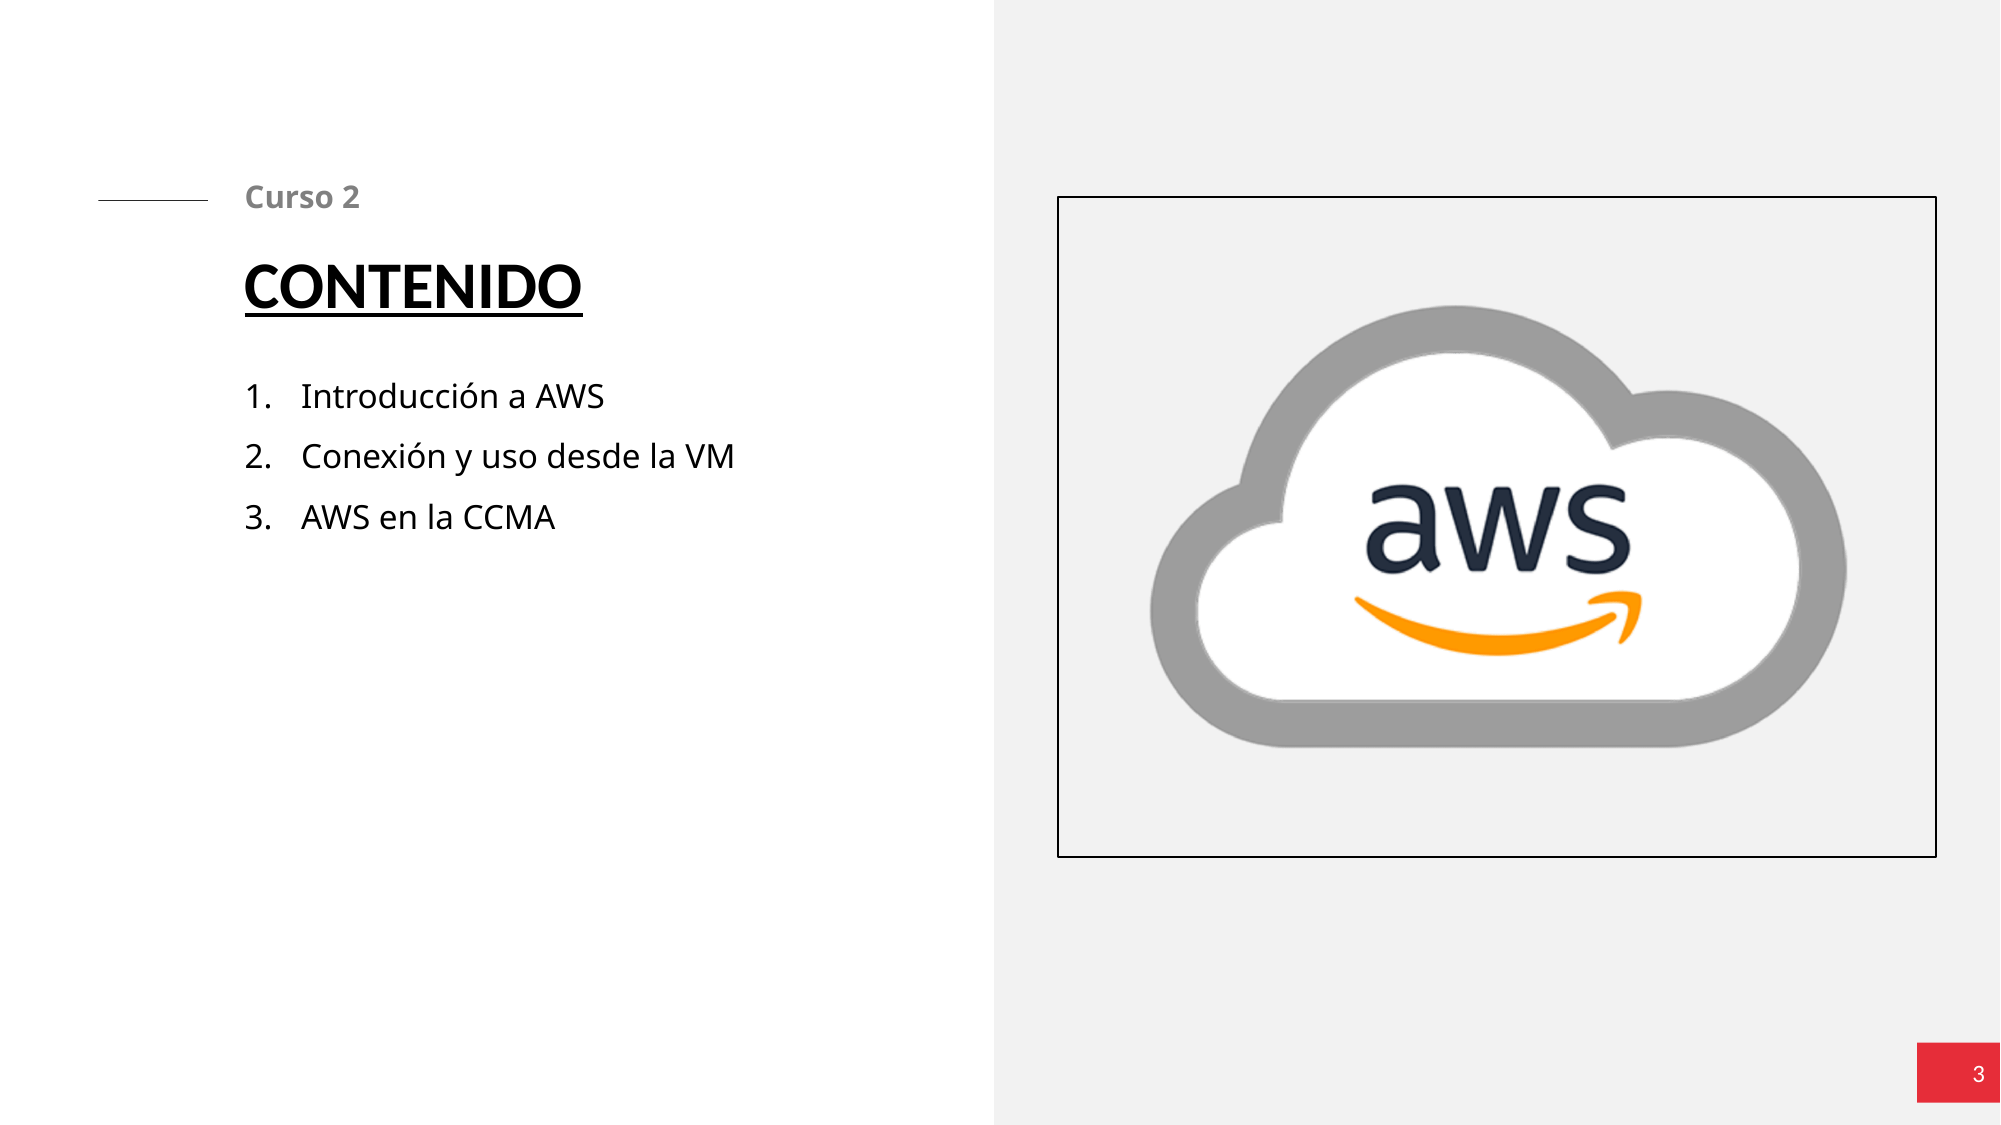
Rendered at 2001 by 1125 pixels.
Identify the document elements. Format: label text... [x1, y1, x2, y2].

list Curso 2 [229, 174, 607, 224]
list Introducción a AWS Conexión y uso desde la VM AWS en la CCMA [229, 367, 941, 964]
picture [1059, 198, 1936, 856]
slide_number 3 [1917, 1042, 2000, 1103]
title CONTENIDO [229, 241, 941, 332]
